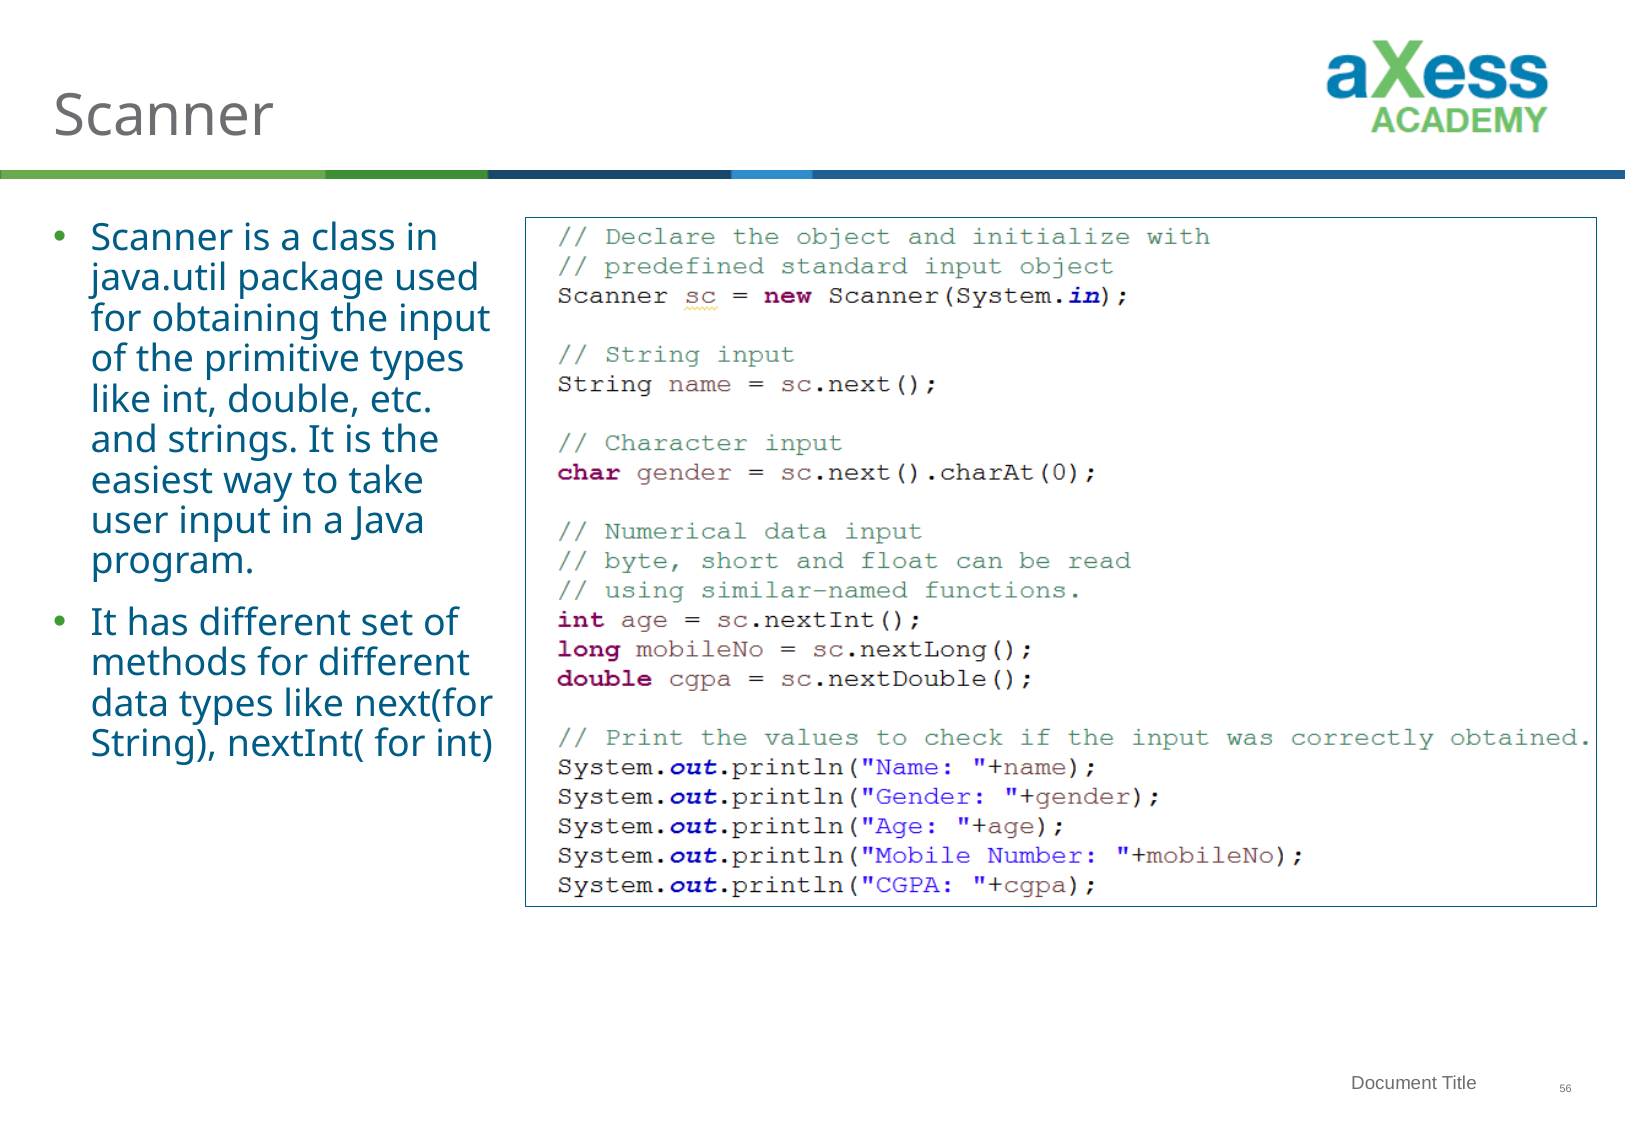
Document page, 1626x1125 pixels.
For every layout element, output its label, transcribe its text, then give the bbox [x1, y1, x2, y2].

list Scanner is a class in java.util package used for obtaining the input of the primitive types like int, double, etc. and strings. It is the easiest way to take user input in a Java program. It has different set of methods for different data types like next(for String), nextInt( for int) [53, 217, 501, 1013]
picture [527, 219, 1595, 905]
title Scanner [53, 32, 1573, 148]
picture [1288, 30, 1574, 147]
picture [0, 170, 1625, 179]
